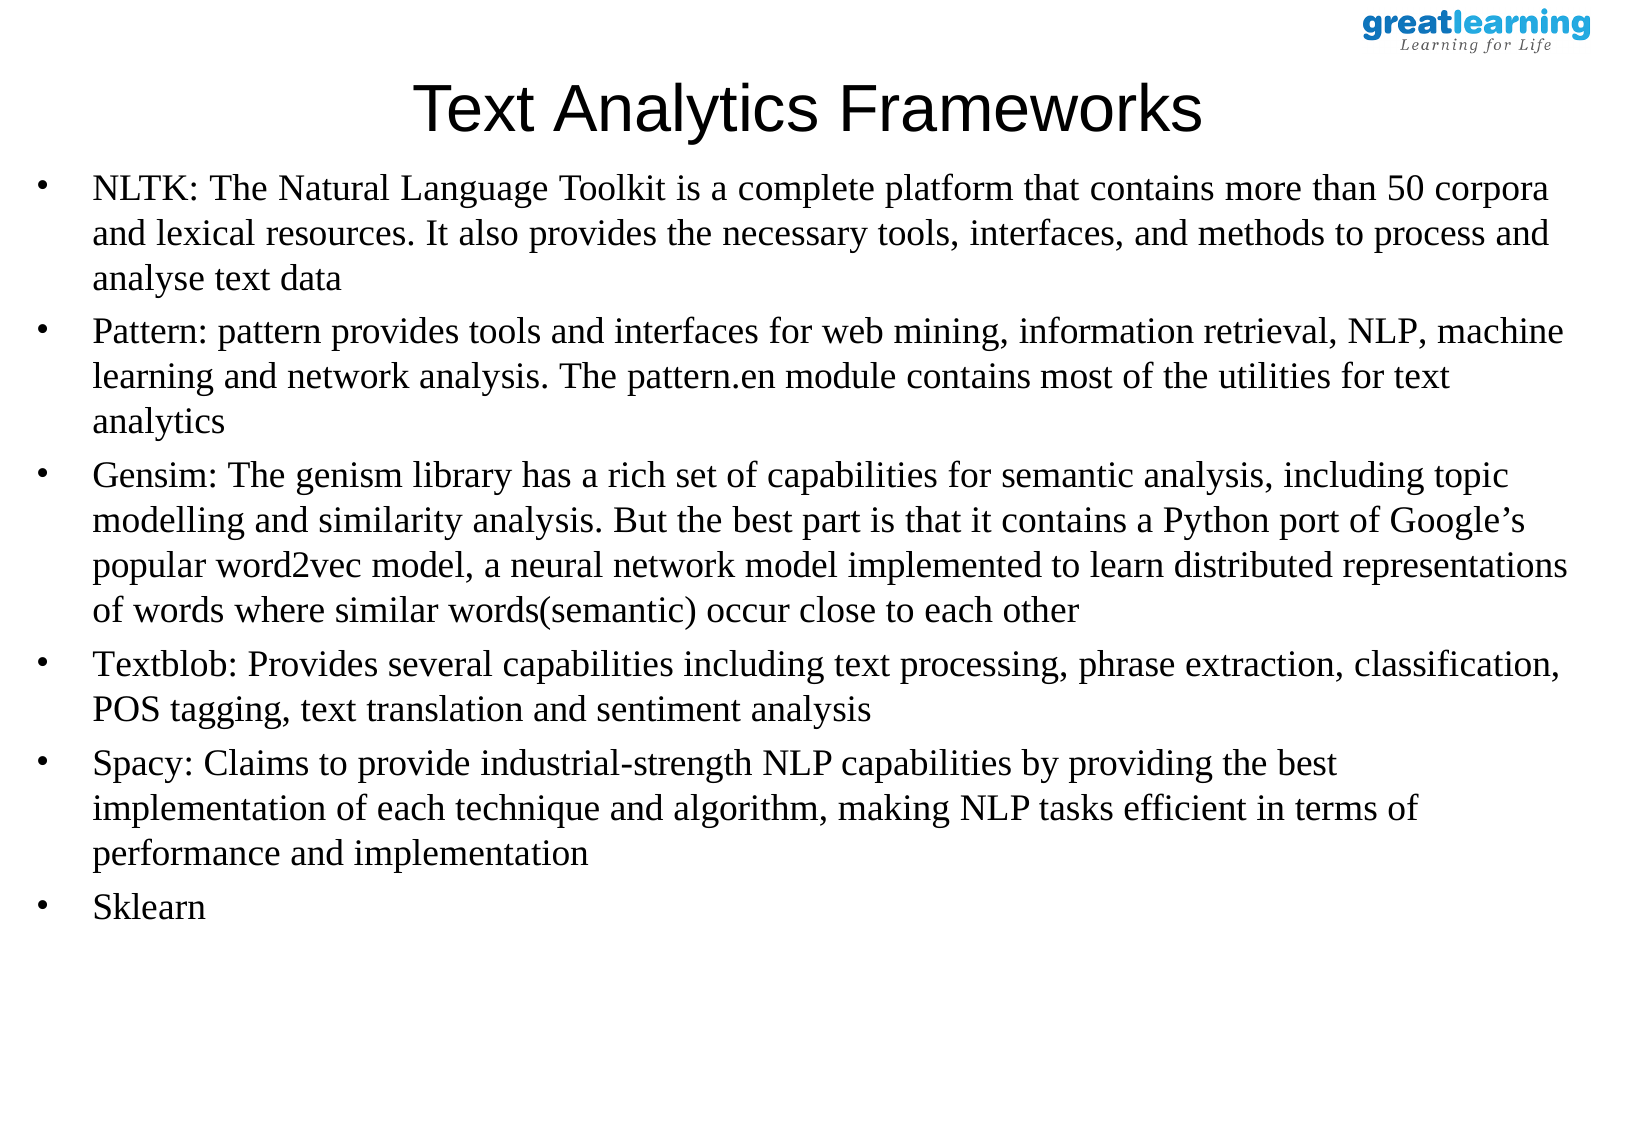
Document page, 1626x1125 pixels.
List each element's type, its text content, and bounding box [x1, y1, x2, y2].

text_box NLTK: The Natural Language Toolkit is a complete platform that contains more than 50 corpora and lexical resources. It also provides the necessary tools, interfaces, and methods to process and analyse text data Pattern: pattern provides tools and interfaces for web mining, information retrieval, NLP, machine learning and network analysis. The pattern.en module contains most of the utilities for text analytics Gensim: The genism library has a rich set of capabilities for semantic analysis, including topic modelling and similarity analysis. But the best part is that it contains a Python port of Google’s popular word2vec model, a neural network model implemented to learn distributed representations of words where similar words(semantic) occur close to each other Textblob: Provides several capabilities including text processing, phrase extraction, classification, POS tagging, text translation and sentiment analysis Spacy: Claims to provide industrial-strength NLP capabilities by providing the best implementation of each technique and algorithm, making NLP tasks efficient in terms of performance and implementation Sklearn [34, 162, 1578, 928]
title Text Analytics Frameworks [85, 40, 1540, 162]
picture [1362, 7, 1592, 55]
